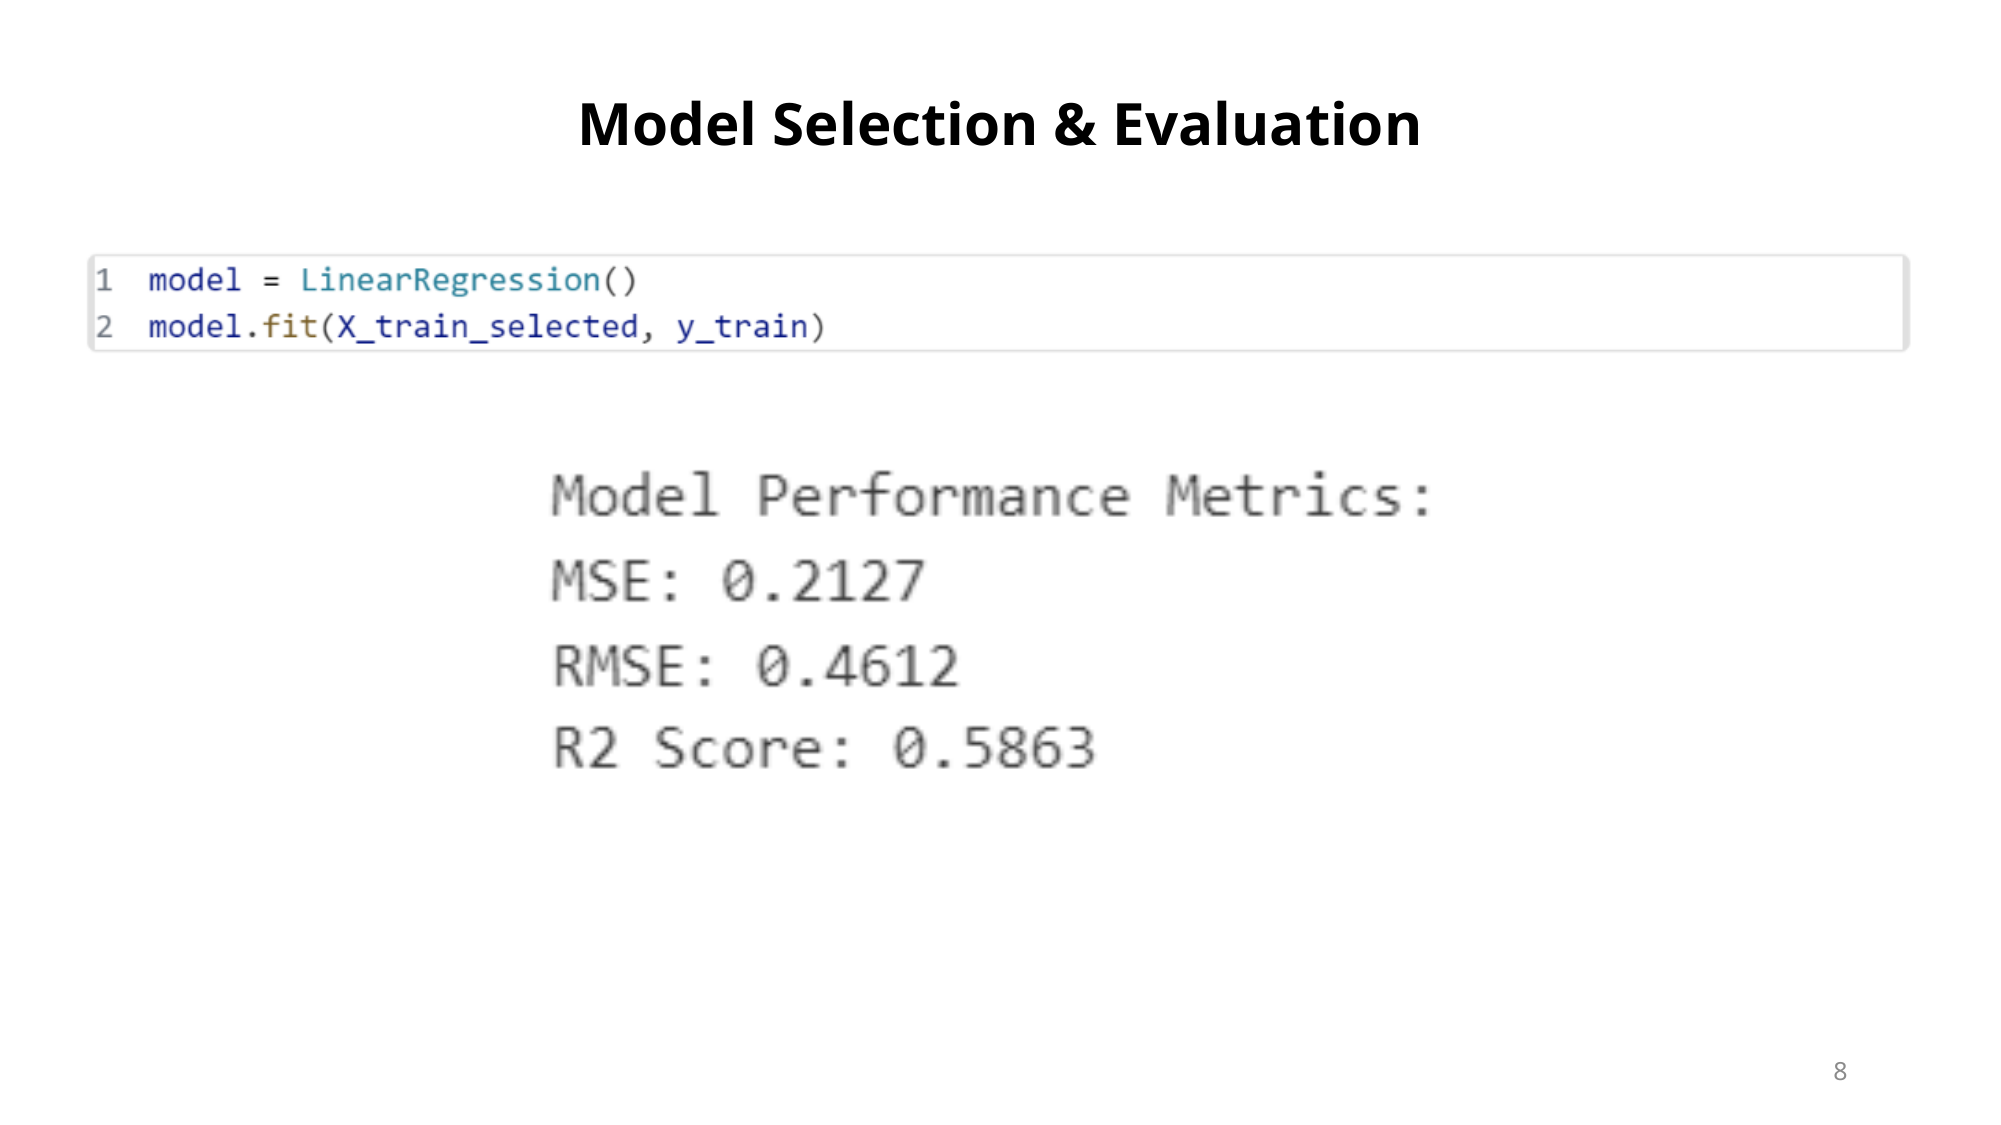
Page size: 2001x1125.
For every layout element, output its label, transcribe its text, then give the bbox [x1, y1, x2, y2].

picture [525, 454, 1475, 806]
slide_number 8 [1412, 1042, 1863, 1103]
picture [79, 241, 1921, 371]
text_box Model Selection & Evaluation [307, 79, 1692, 165]
